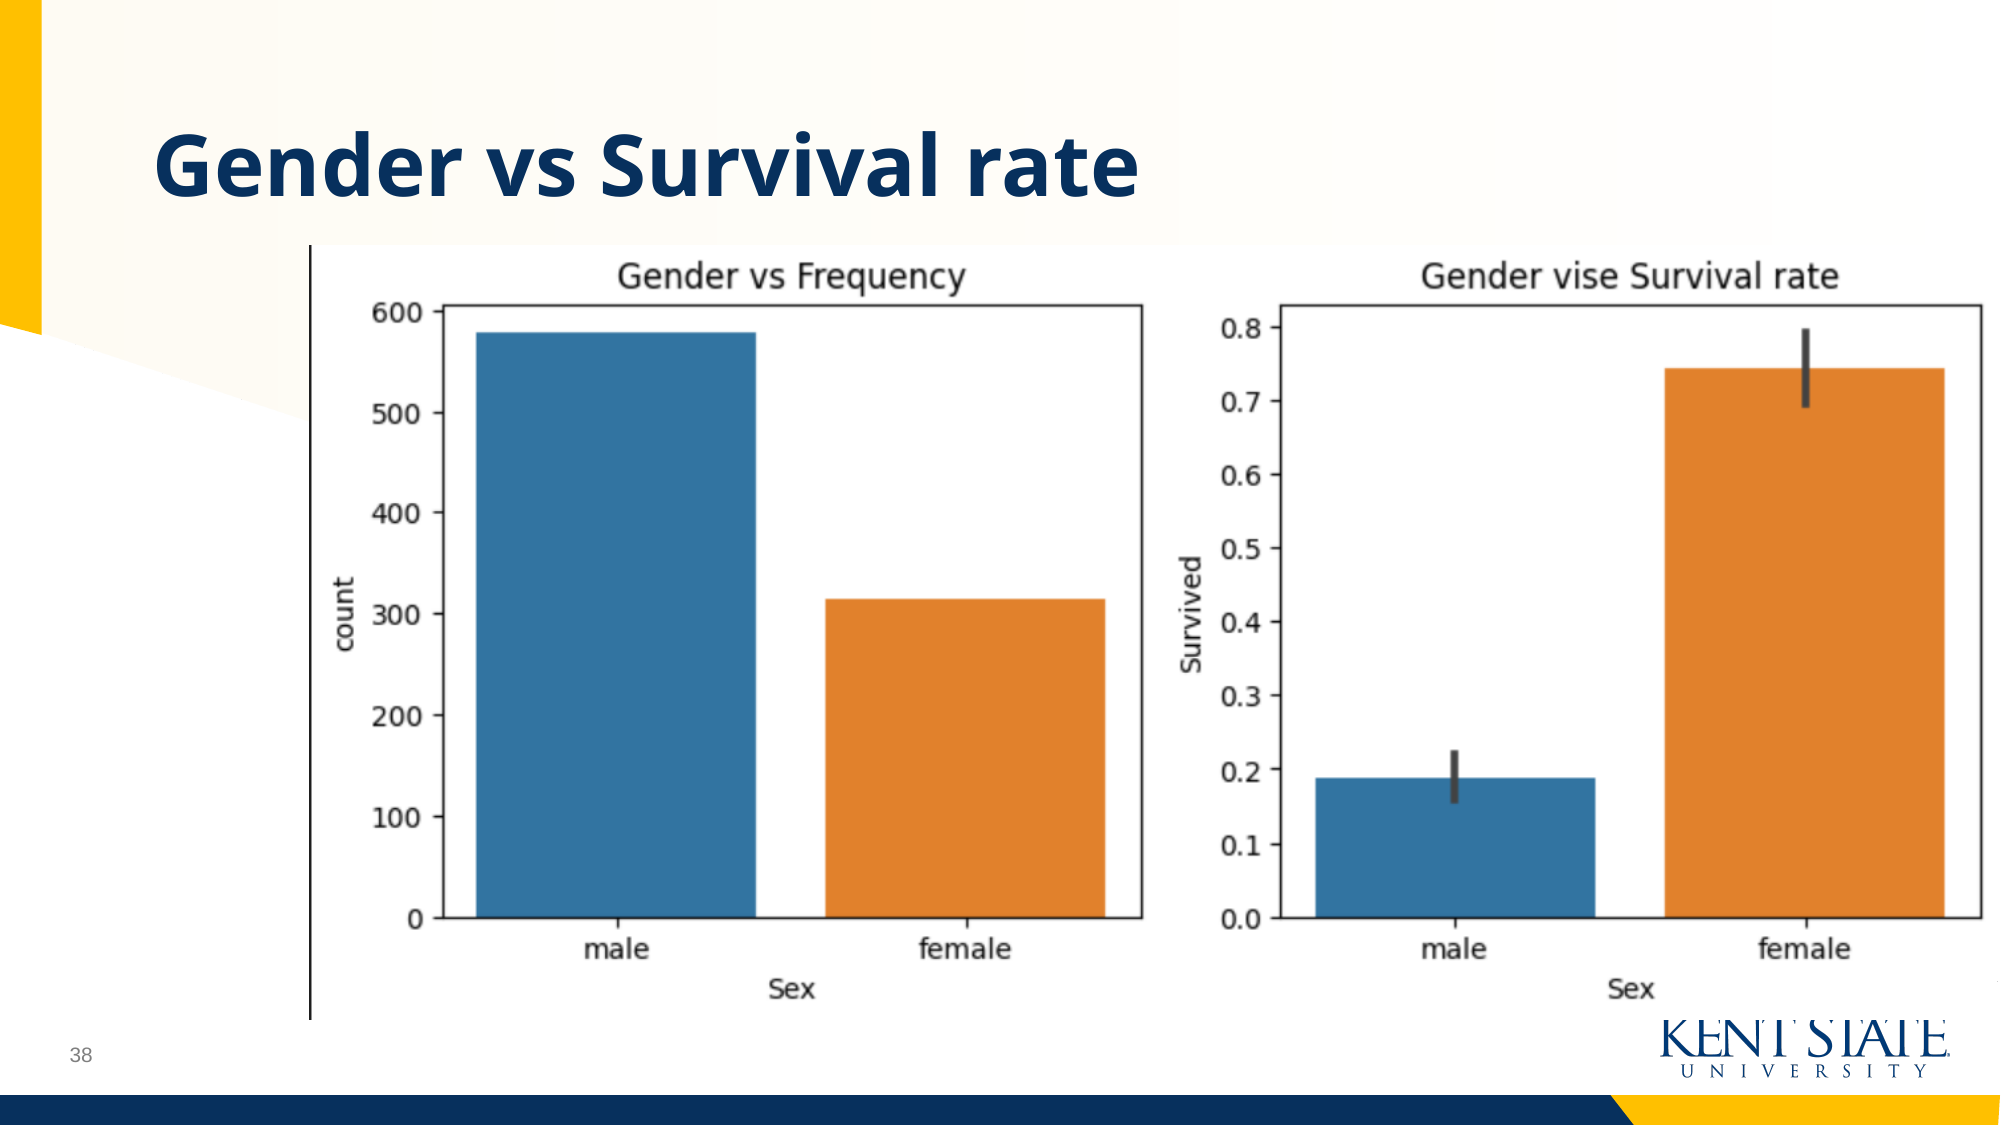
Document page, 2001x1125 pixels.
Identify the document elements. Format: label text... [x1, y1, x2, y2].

picture [41, 0, 2000, 1078]
title Gender vs Survival rate [137, 59, 1863, 278]
